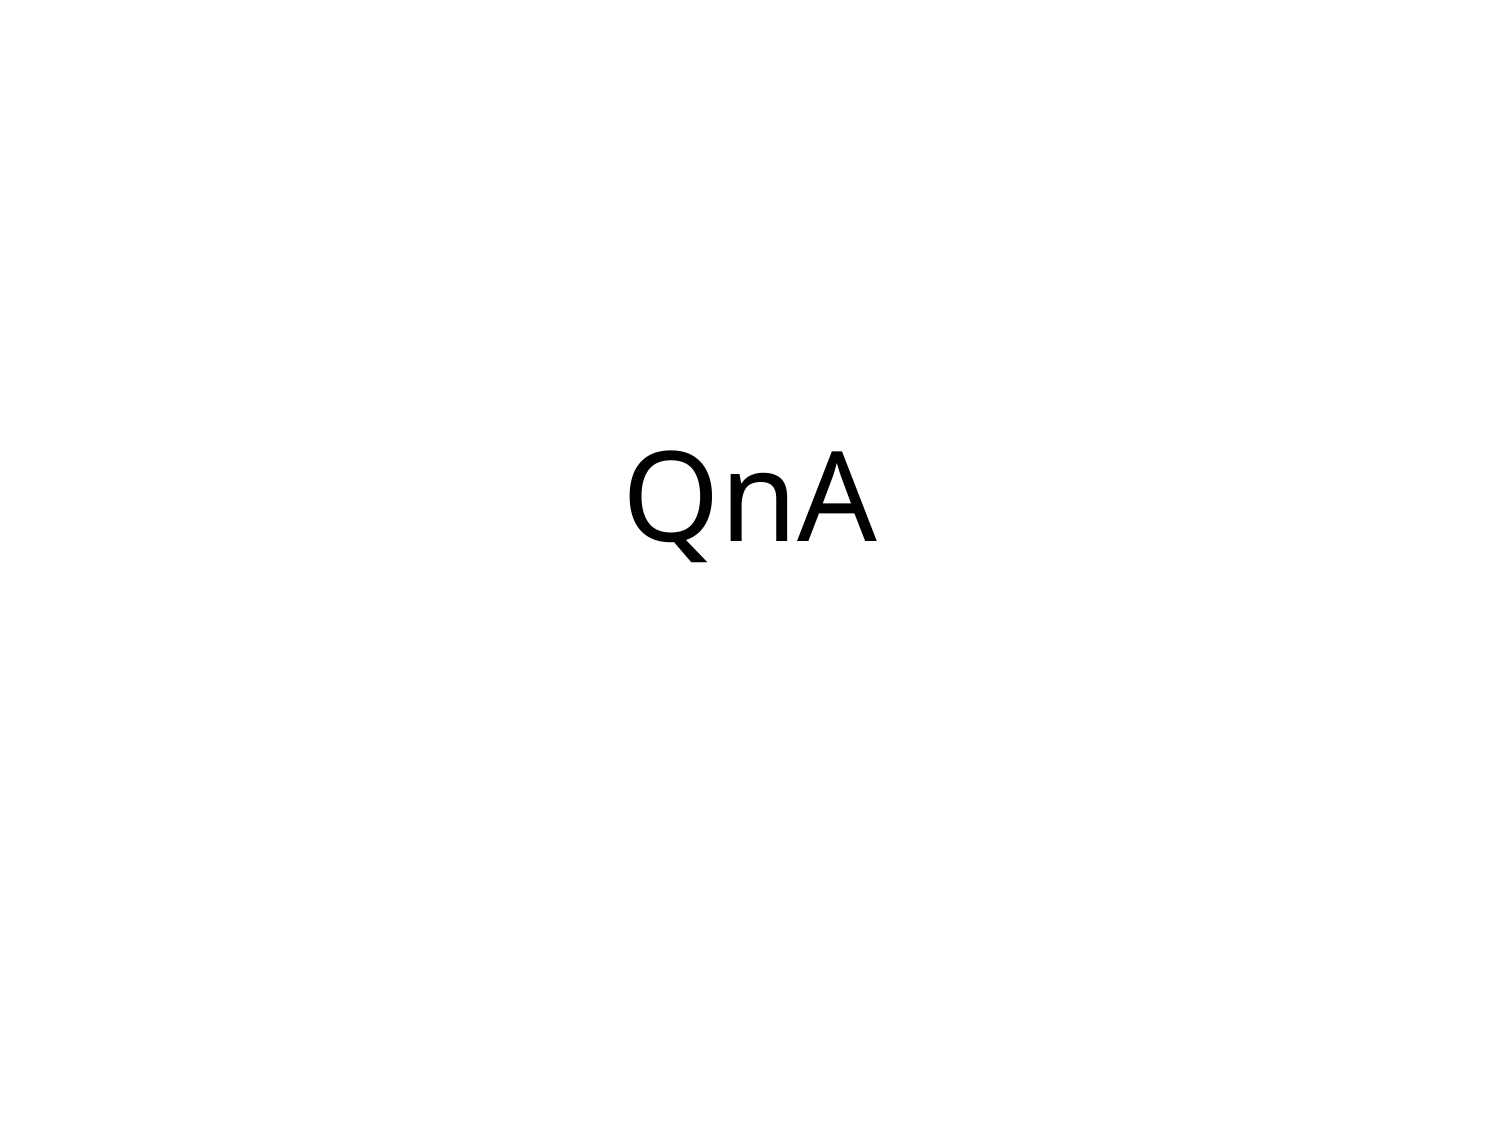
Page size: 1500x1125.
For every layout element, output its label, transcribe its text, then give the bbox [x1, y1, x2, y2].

title QnA [112, 184, 1388, 576]
